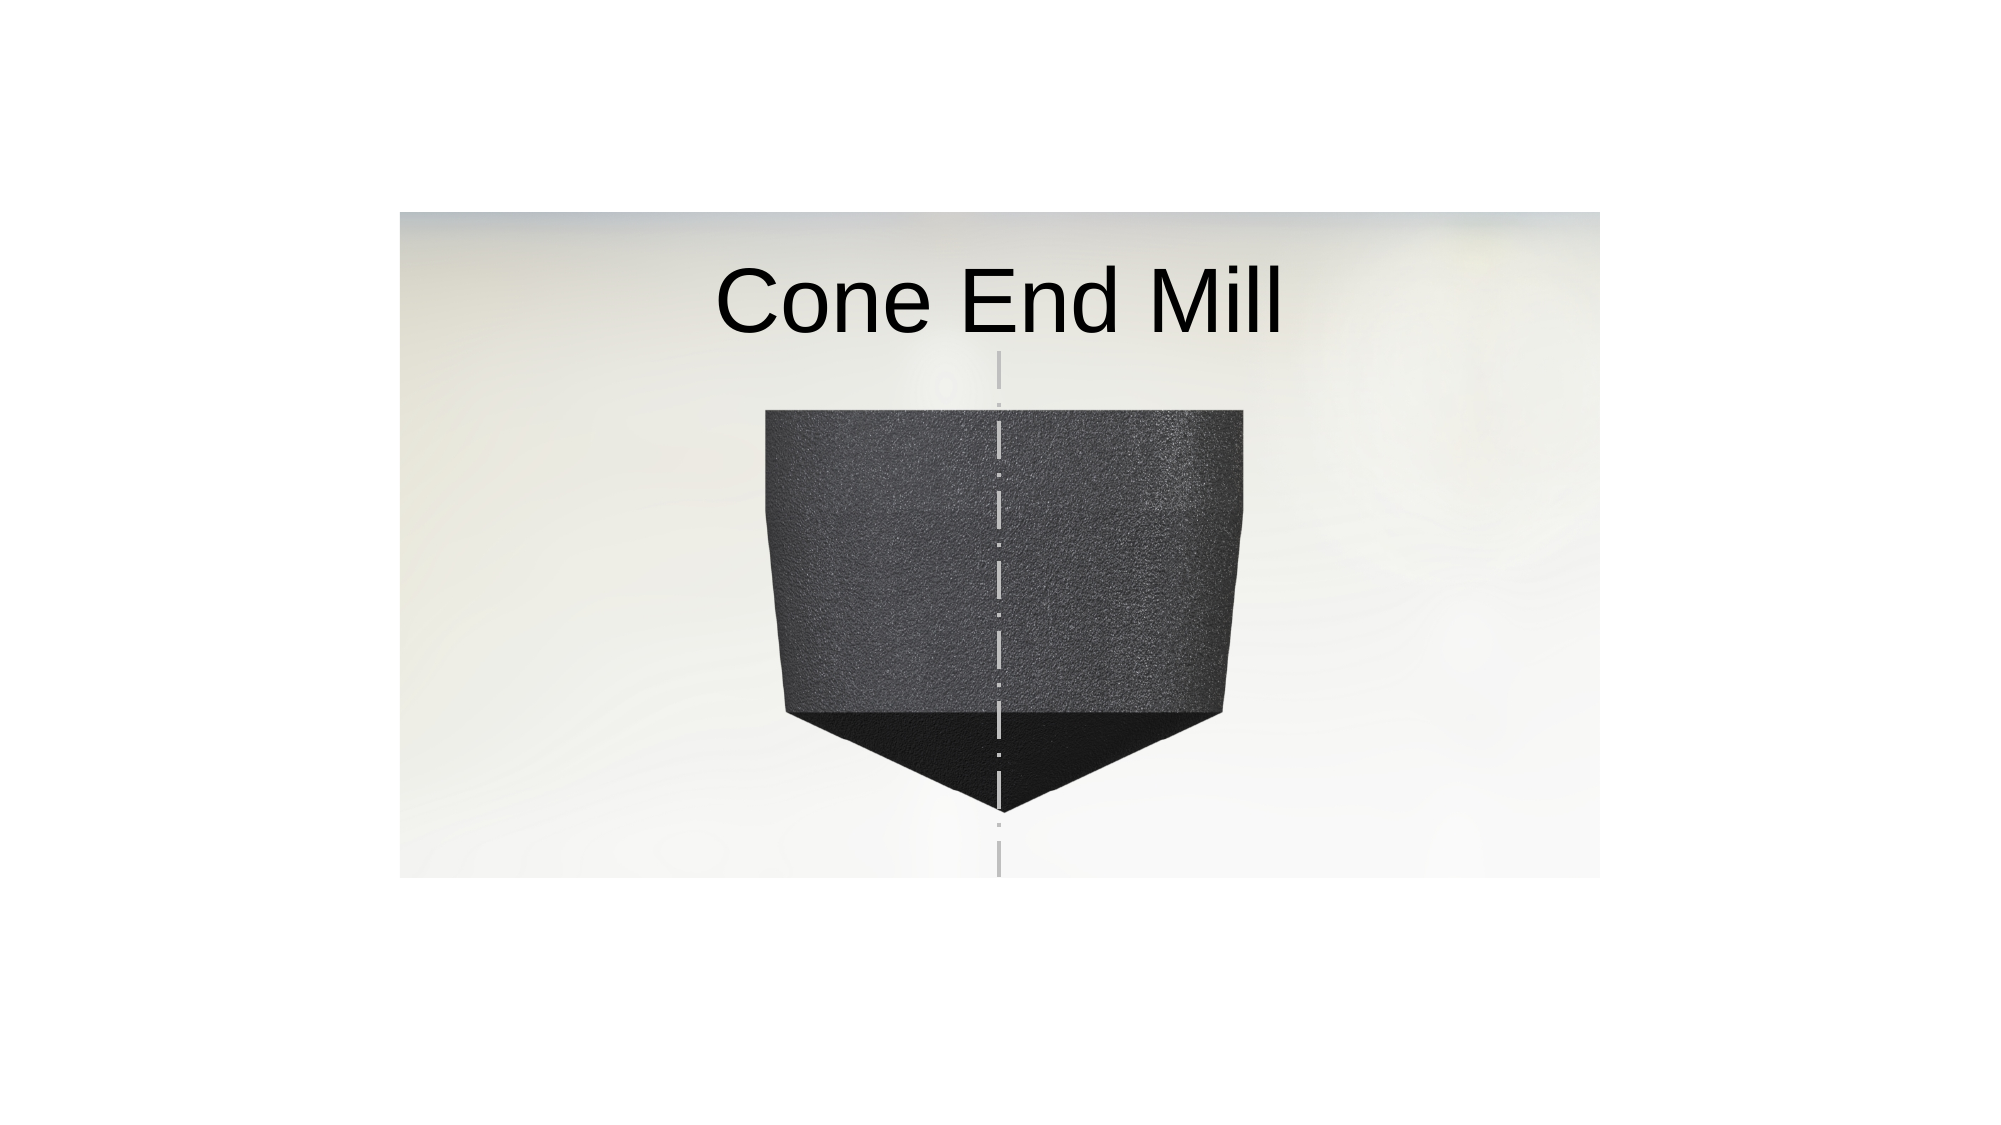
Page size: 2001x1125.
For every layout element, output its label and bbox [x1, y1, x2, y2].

text_box [399, 212, 1600, 878]
